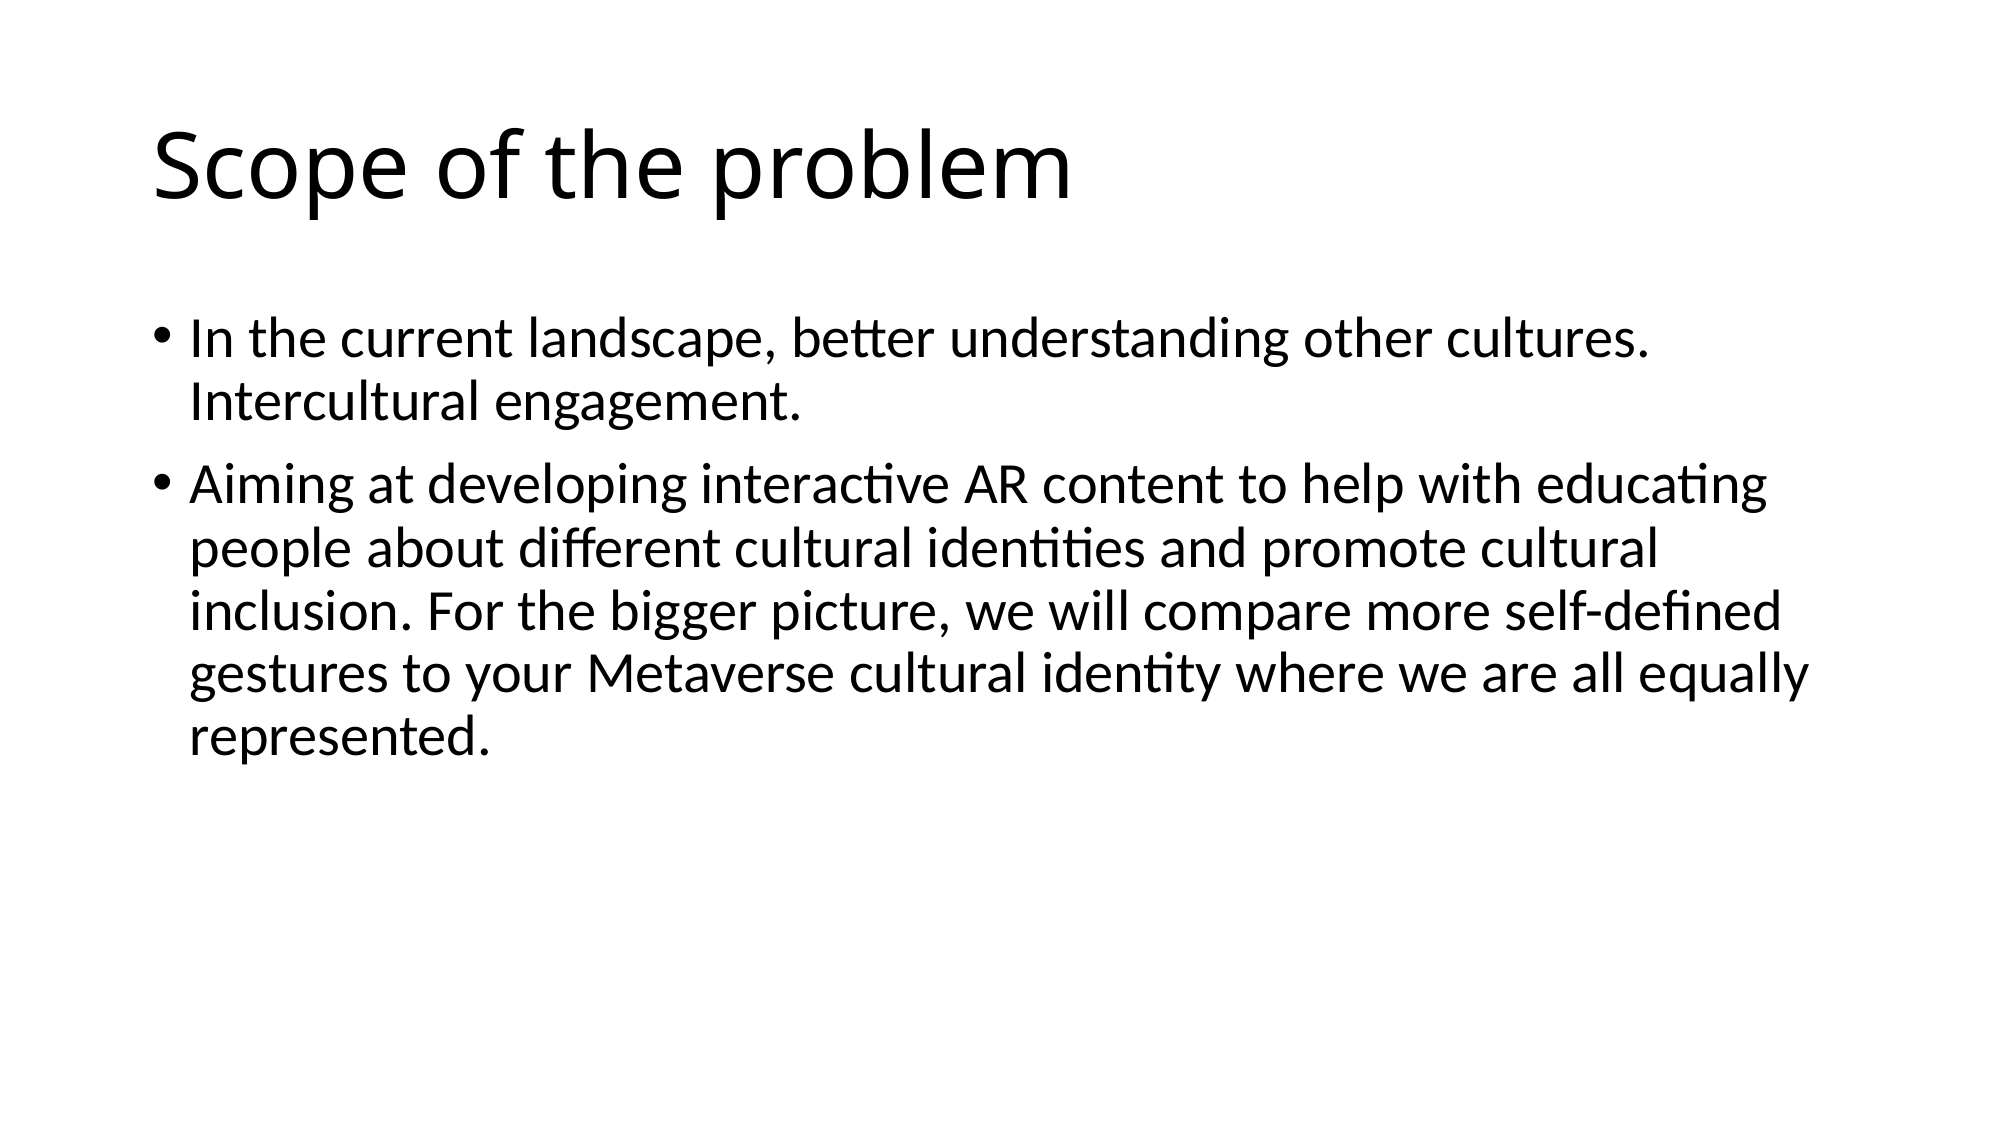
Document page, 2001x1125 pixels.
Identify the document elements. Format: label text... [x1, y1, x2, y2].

title Scope of the problem [137, 59, 1863, 278]
list In the current landscape, better understanding other cultures. Intercultural engagement. Aiming at developing interactive AR content to help with educating people about different cultural identities and promote cultural inclusion. For the bigger picture, we will compare more self-defined gestures to your Metaverse cultural identity where we are all equally represented. [137, 299, 1863, 1014]
